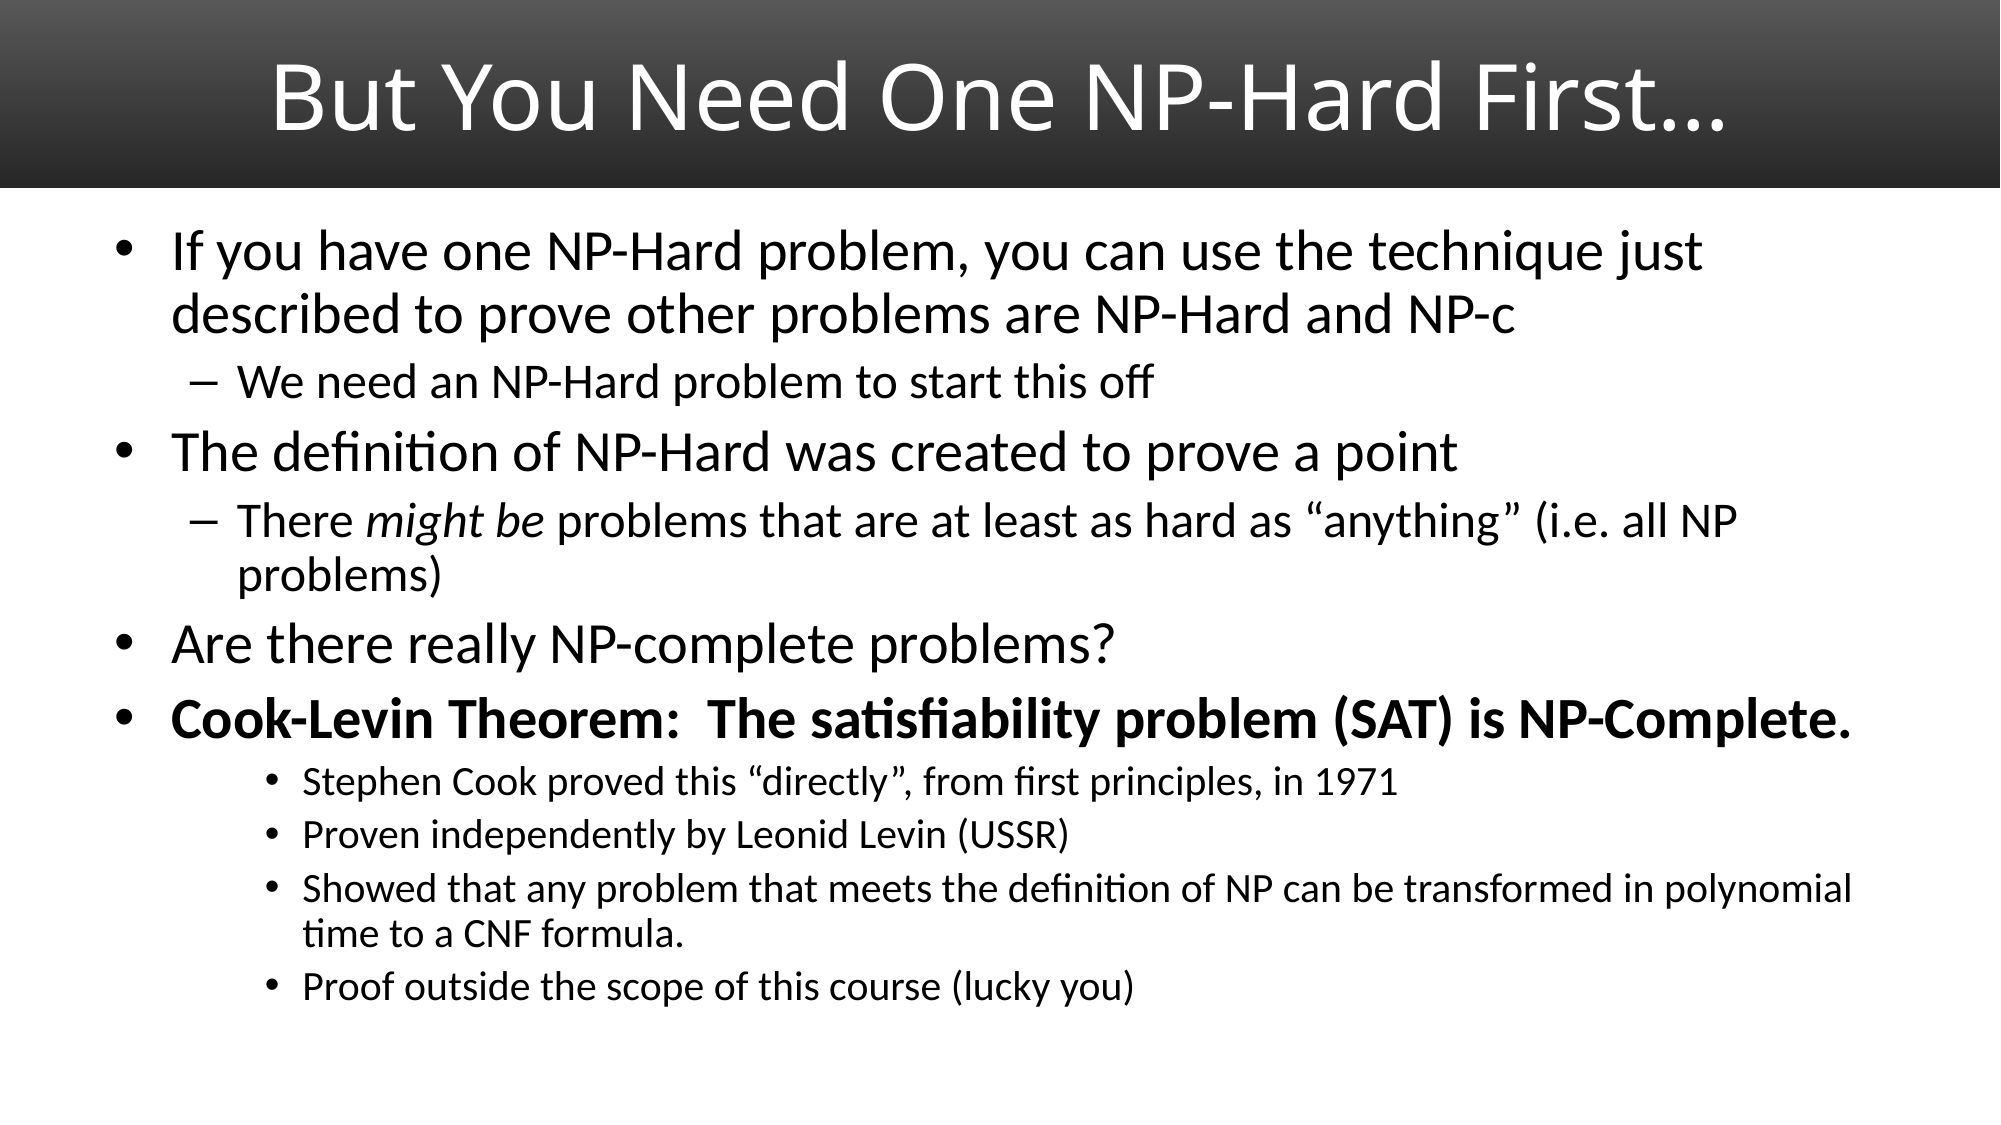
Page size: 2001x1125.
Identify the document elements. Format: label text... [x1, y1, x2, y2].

title But You Need One NP-Hard First… [99, 24, 1900, 163]
list If you have one NP-Hard problem, you can use the technique just described to prove other problems are NP-Hard and NP-c We need an NP-Hard problem to start this off The definition of NP-Hard was created to prove a point There might be problems that are at least as hard as “anything” (i.e. all NP problems) Are there really NP-complete problems? Cook-Levin Theorem: The satisfiability problem (SAT) is NP-Complete. Stephen Cook proved this “directly”, from first principles, in 1971 Proven independently by Leonid Levin (USSR) Showed that any problem that meets the definition of NP can be transformed in polynomial time to a CNF formula. Proof outside the scope of this course (lucky you) [99, 212, 1888, 1050]
